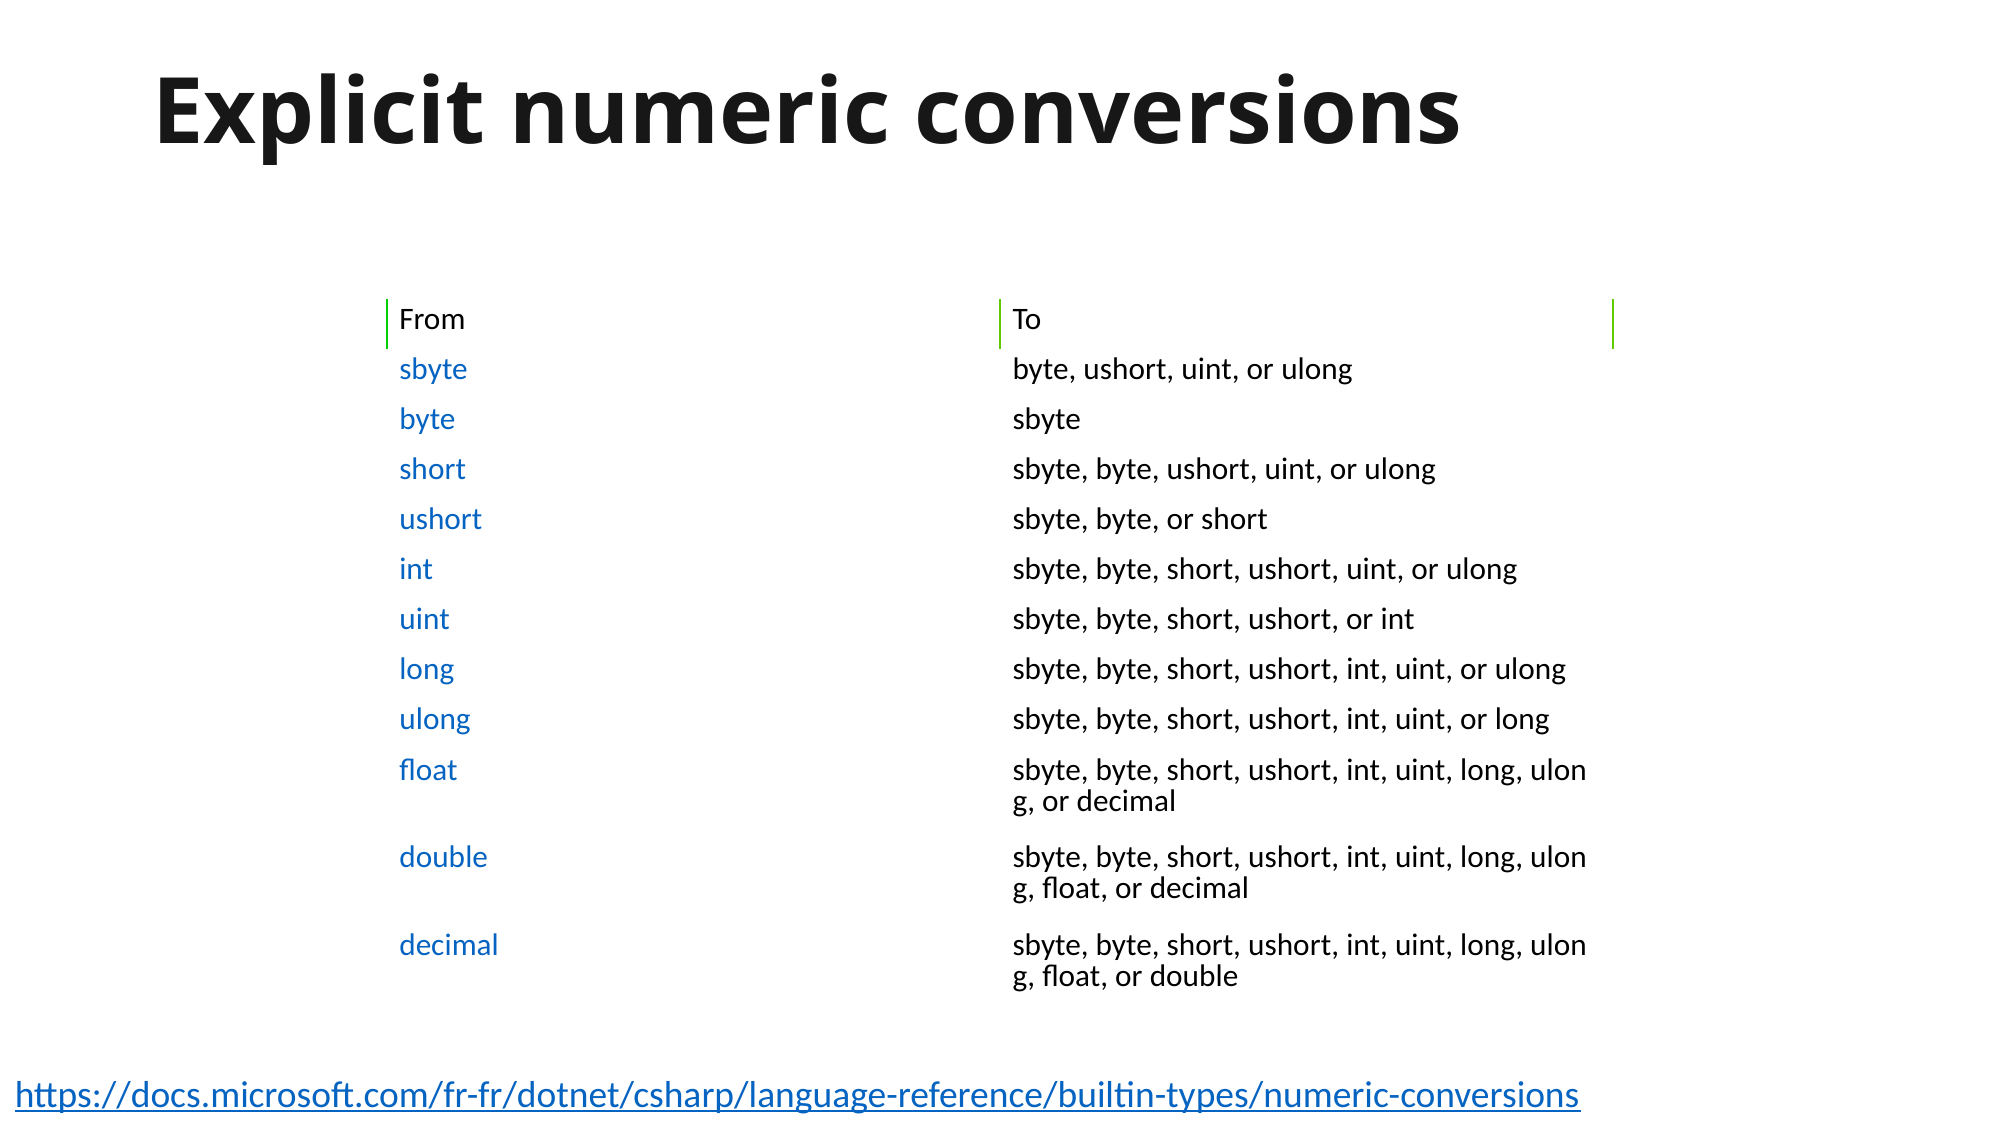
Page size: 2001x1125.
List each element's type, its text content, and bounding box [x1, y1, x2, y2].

table_cell ushort [388, 500, 999, 549]
table_cell sbyte, byte, short, ushort, int, uint, or ulong [1001, 651, 1612, 699]
table_cell sbyte, byte, or short [1001, 500, 1612, 549]
table_cell short [388, 450, 999, 499]
table_cell sbyte, byte, short, ushort, int, uint, long, ulong, float, or decimal [1001, 838, 1612, 925]
table_header To [1001, 299, 1612, 349]
table_cell sbyte, byte, short, ushort, int, uint, or long [1001, 701, 1612, 750]
table_cell sbyte [1001, 400, 1612, 449]
table_cell uint [388, 601, 999, 649]
table_cell sbyte, byte, short, ushort, int, uint, long, ulong, float, or double [1001, 926, 1612, 1012]
title Explicit numeric conversions [137, 59, 1863, 278]
table_cell sbyte, byte, short, ushort, int, uint, long, ulong, or decimal [1001, 751, 1612, 837]
table_header From [388, 299, 999, 349]
table_cell ulong [388, 701, 999, 750]
table_cell decimal [388, 926, 999, 1012]
table_cell int [388, 551, 999, 599]
table_cell long [388, 651, 999, 699]
table_cell byte, ushort, uint, or ulong [1001, 350, 1612, 399]
table_cell sbyte [388, 350, 999, 399]
table_cell double [388, 838, 999, 925]
table_cell sbyte, byte, short, ushort, or int [1001, 601, 1612, 649]
table_cell byte [388, 400, 999, 449]
text_box https://docs.microsoft.com/fr-fr/dotnet/csharp/language-reference/builtin-types/numeric-conversions [0, 1062, 1752, 1125]
table_cell sbyte, byte, short, ushort, uint, or ulong [1001, 551, 1612, 599]
table_cell sbyte, byte, ushort, uint, or ulong [1001, 450, 1612, 499]
table_cell float [388, 751, 999, 837]
